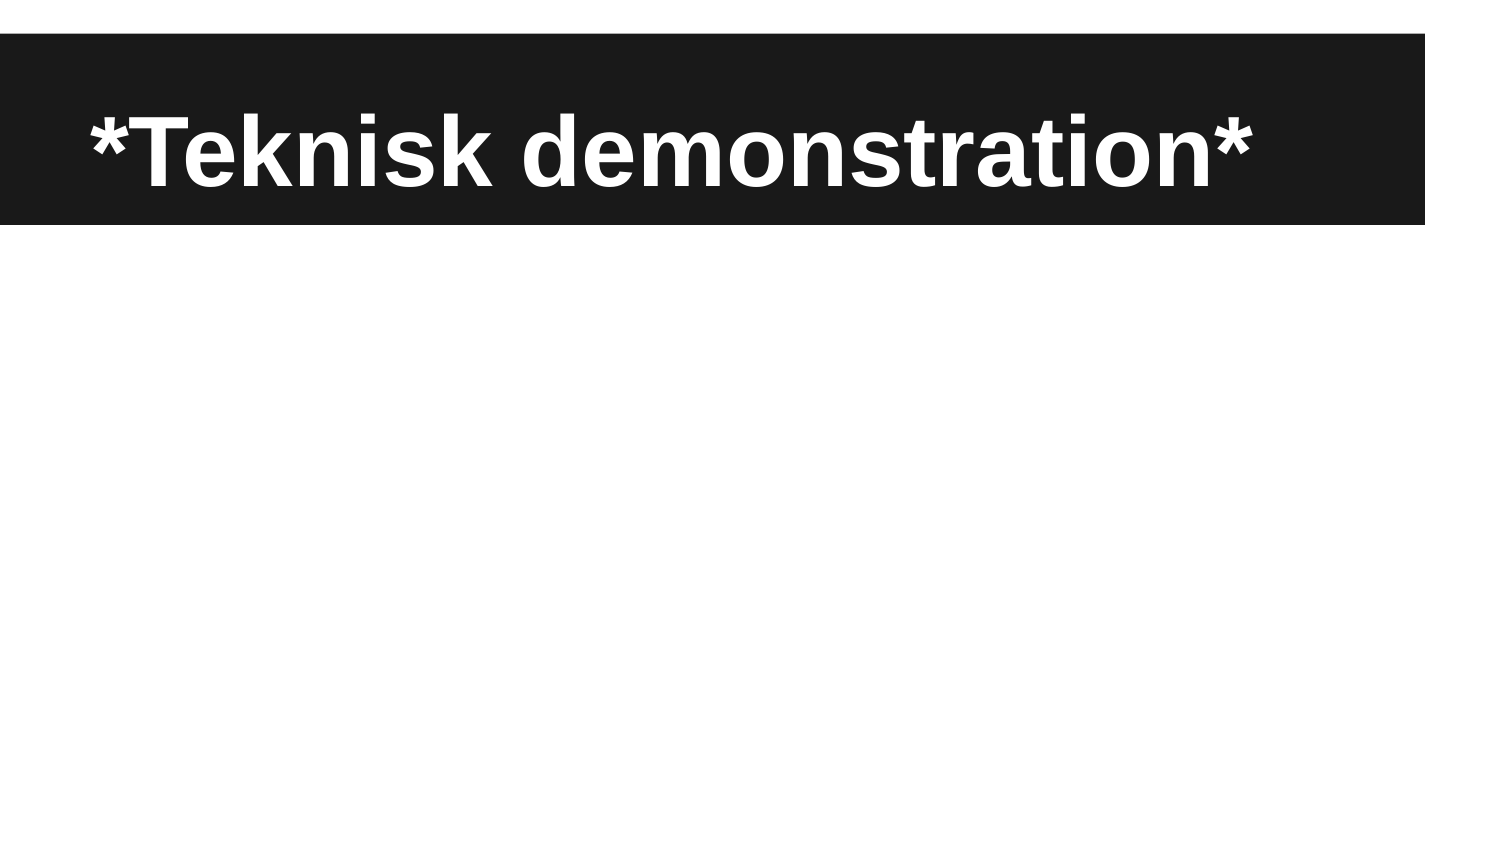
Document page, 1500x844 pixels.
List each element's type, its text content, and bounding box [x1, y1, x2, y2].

title *Teknisk demonstration* [75, 33, 1425, 221]
